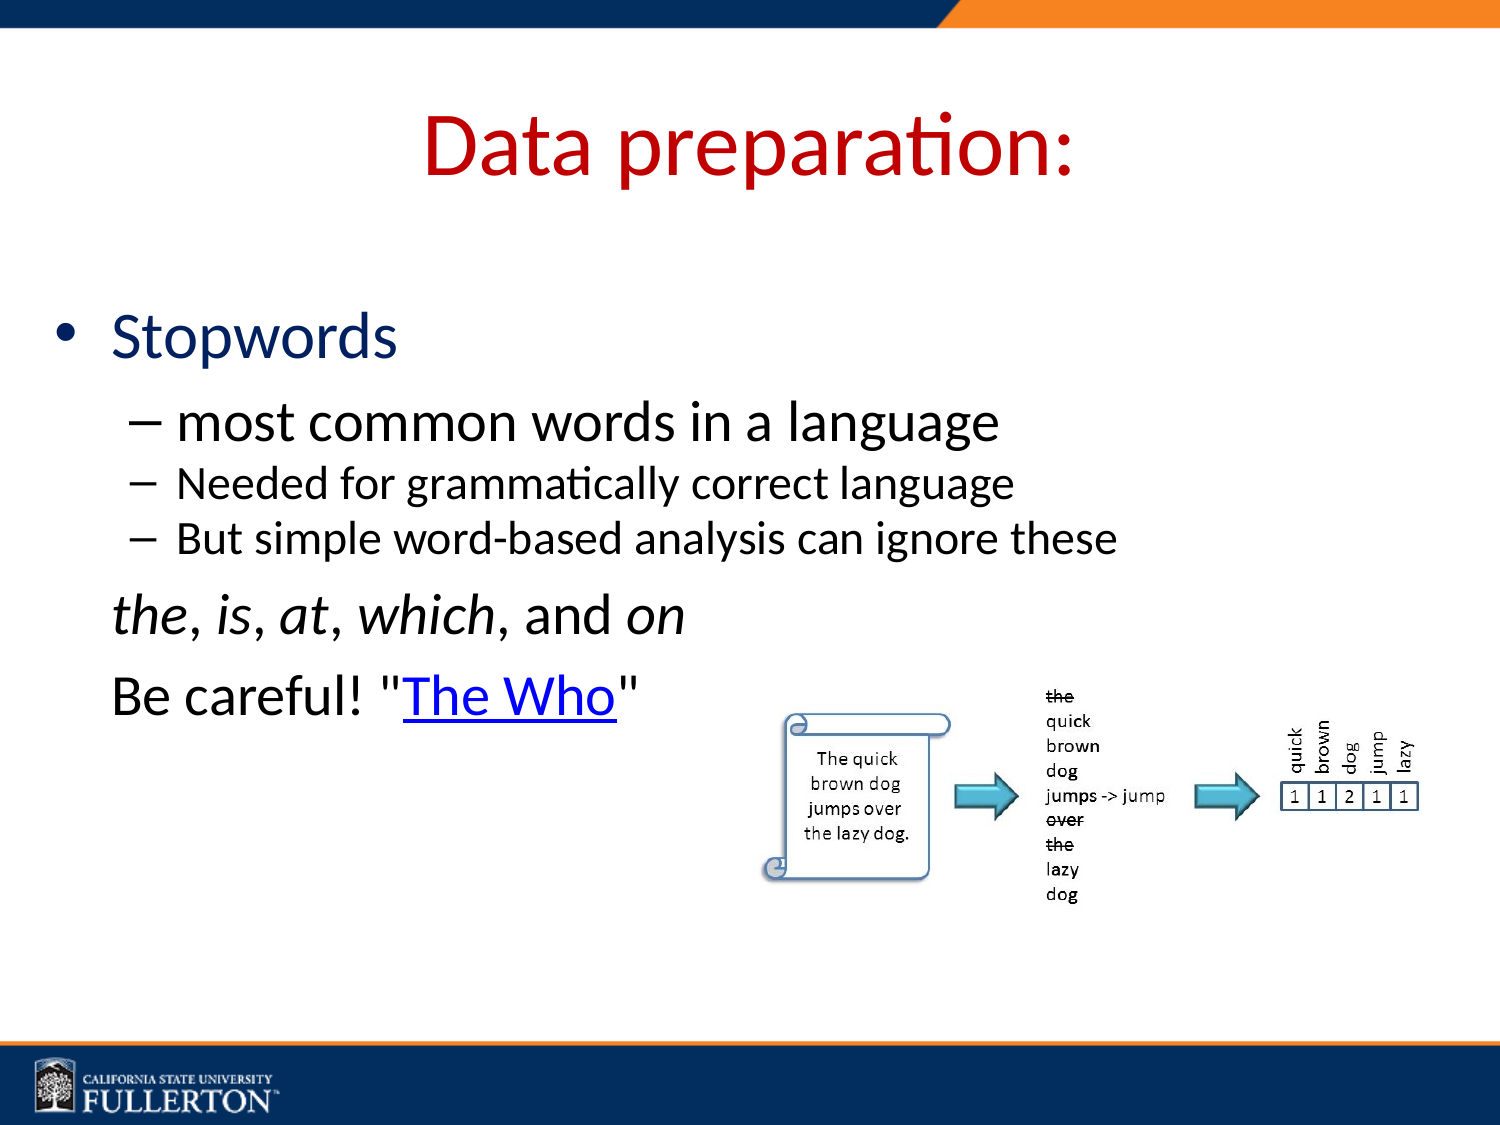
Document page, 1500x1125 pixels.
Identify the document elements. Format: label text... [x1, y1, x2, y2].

list Stopwords most common words in a language Needed for grammatically correct language But simple word-based analysis can ignore these the, is, at, which, and on Be careful! "The Who" [39, 283, 1461, 923]
picture [0, 0, 1500, 1125]
title Data preparation: [75, 45, 1425, 233]
